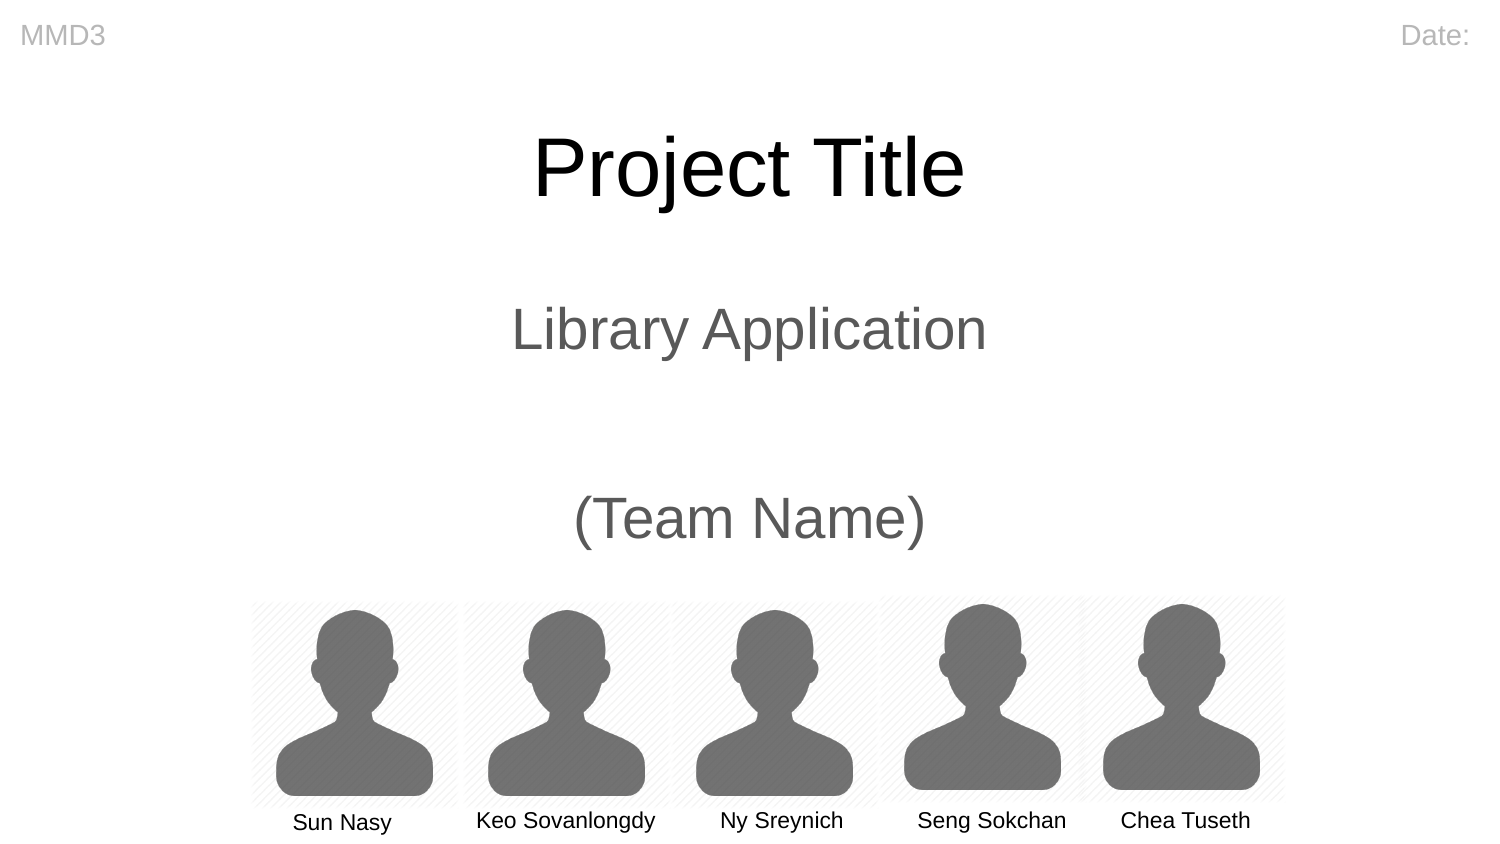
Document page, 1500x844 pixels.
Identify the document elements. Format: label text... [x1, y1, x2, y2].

picture [462, 594, 1286, 810]
text_box Date: [1037, 1, 1494, 46]
text_box Sun Nasy [277, 817, 411, 844]
subtitle (Team Name) [51, 464, 1449, 595]
text_box MMD3 [5, 1, 463, 46]
text_box Chea Tuseth [1105, 811, 1275, 842]
picture [249, 600, 459, 810]
text_box Ny Sreynich [704, 817, 860, 842]
text_box Library Application [51, 275, 1449, 406]
text_box Keo Sovanlongdy [461, 817, 678, 842]
title Project Title [432, 50, 1068, 275]
text_box Seng Sokchan [902, 811, 1090, 843]
